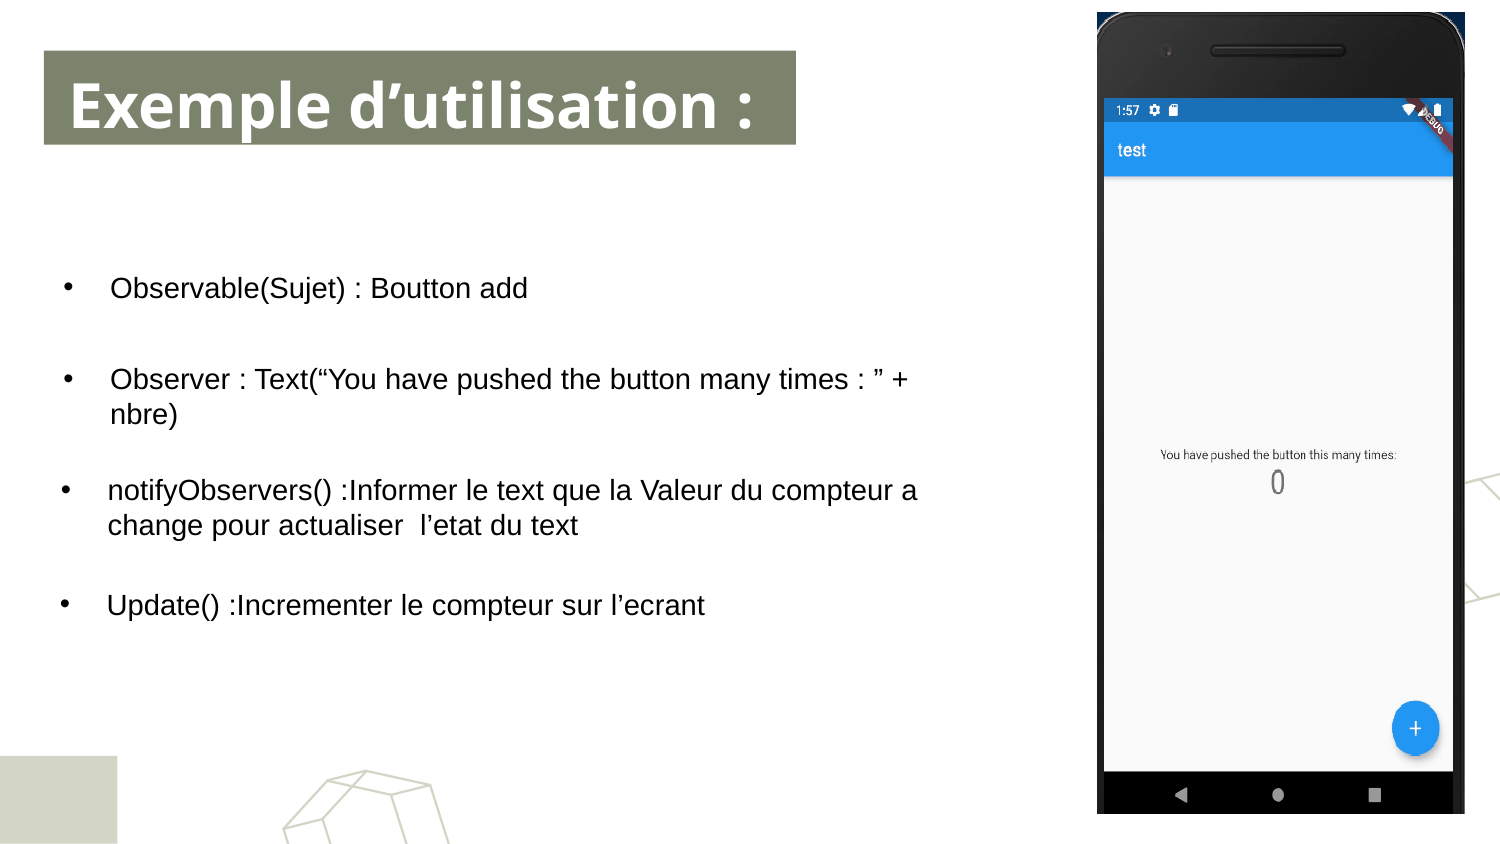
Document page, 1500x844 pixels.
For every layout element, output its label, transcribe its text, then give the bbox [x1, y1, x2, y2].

picture [1096, 12, 1465, 814]
title Exemple d’utilisation : [43, 50, 796, 145]
text_box Update() :Incrementer le compteur sur l’ecrant [44, 578, 979, 629]
text_box notifyObservers() :Informer le text que la Valeur du compteur a change pour actualiser l’etat du text [46, 464, 980, 549]
text_box Observer : Text(“You have pushed the button many times : ” + nbre) [48, 353, 982, 438]
text_box Observable(Sujet) : Boutton add [48, 261, 982, 312]
